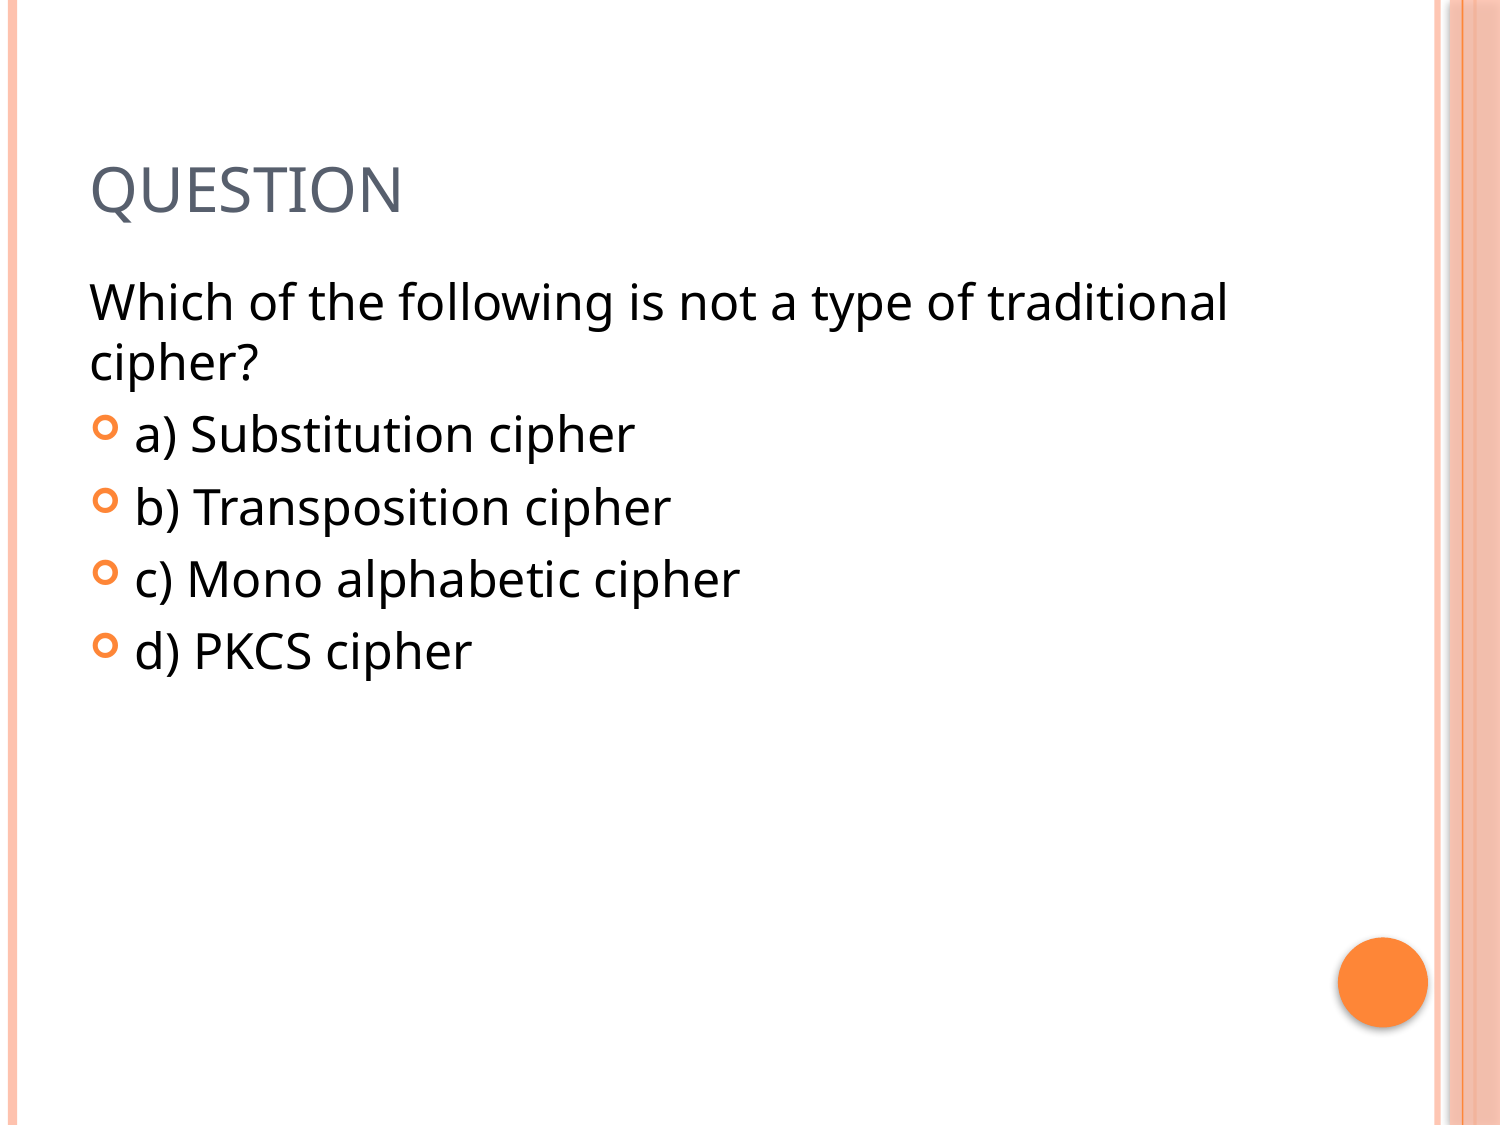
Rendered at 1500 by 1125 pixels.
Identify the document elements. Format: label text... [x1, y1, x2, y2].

list Which of the following is not a type of traditional cipher? a) Substitution cipher b) Transposition cipher c) Mono alphabetic cipher d) PKCS cipher [75, 262, 1300, 1062]
title Question [75, 45, 1300, 233]
